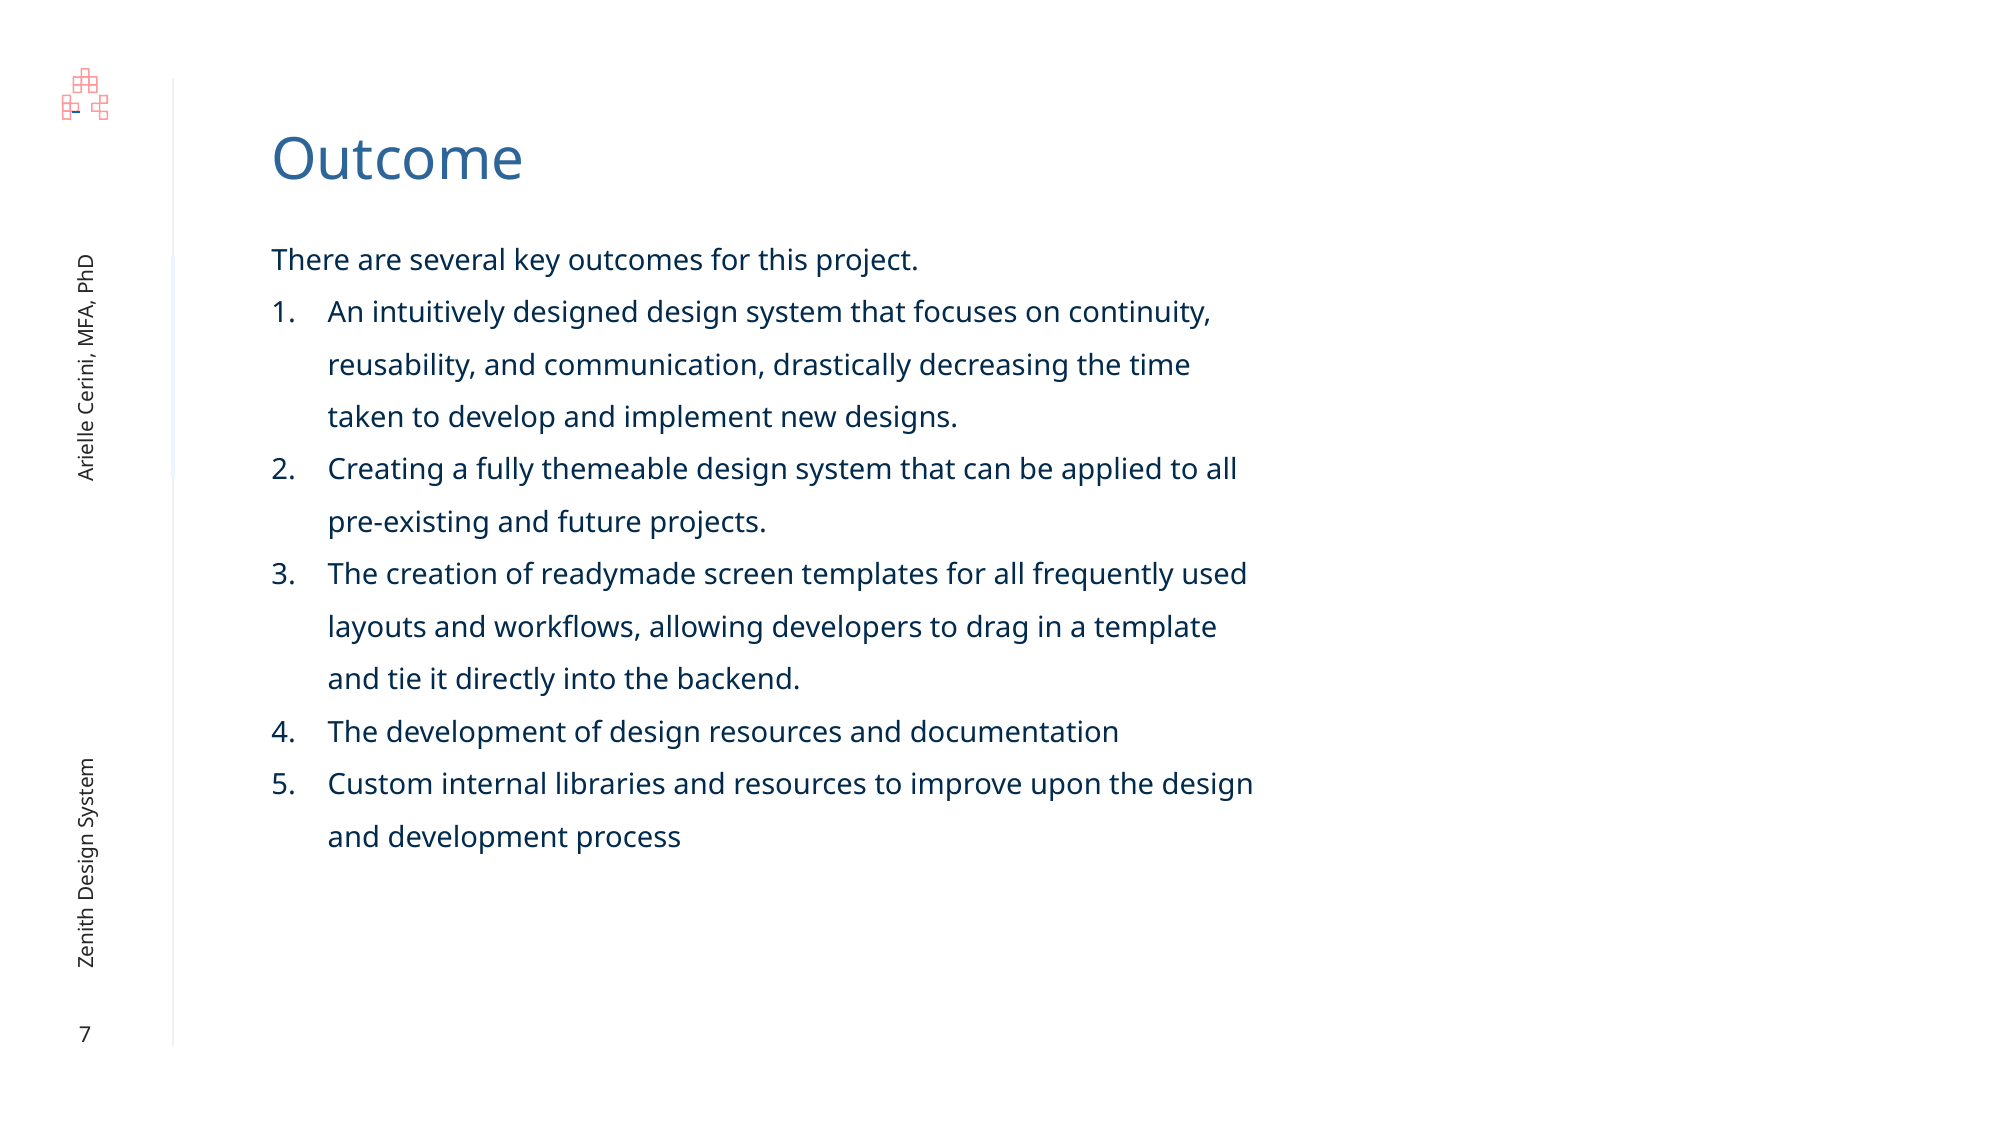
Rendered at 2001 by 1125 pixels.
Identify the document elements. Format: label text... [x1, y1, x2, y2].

text_box Outcome [271, 121, 939, 192]
text_box There are several key outcomes for this project. An intuitively designed design system that focuses on continuity, reusability, and communication, drastically decreasing the time taken to develop and implement new designs. Creating a fully themeable design system that can be applied to all pre-existing and future projects. The creation of readymade screen templates for all frequently used layouts and workflows, allowing developers to drag in a template and tie it directly into the backend. The development of design resources and documentation Custom internal libraries and resources to improve upon the design and development process [271, 223, 1263, 853]
